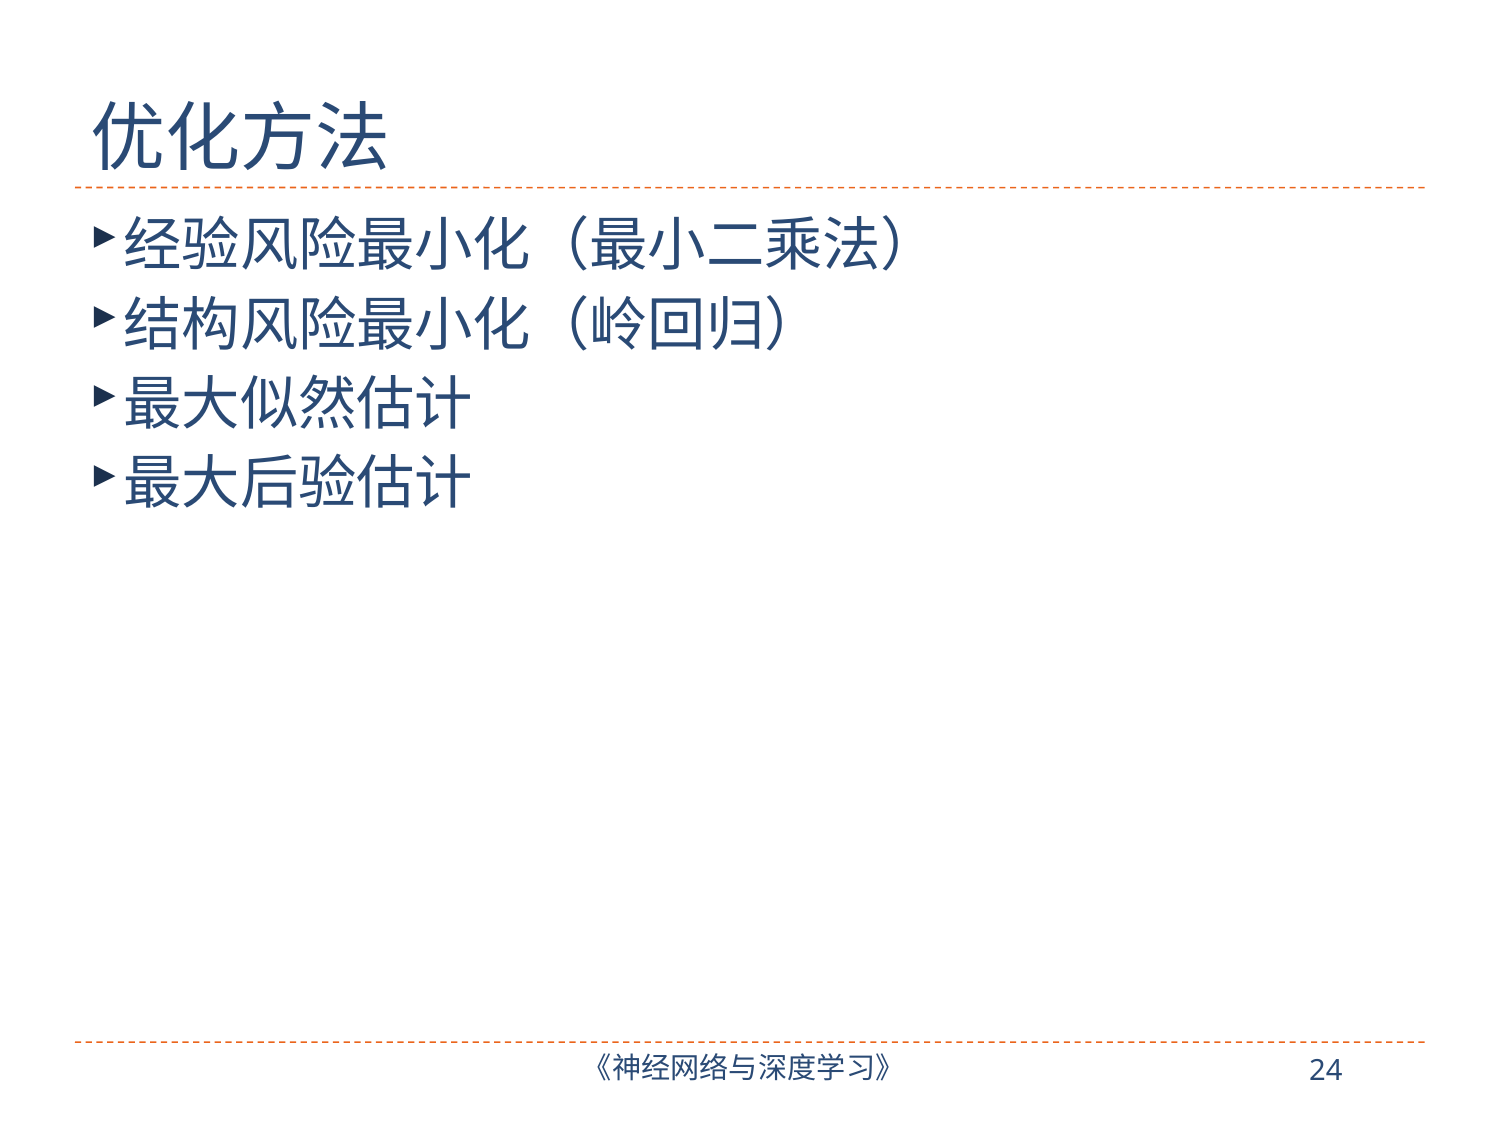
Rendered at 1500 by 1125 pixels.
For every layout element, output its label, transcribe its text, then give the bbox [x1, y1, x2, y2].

list 经验风险最小化（最小二乘法） 结构风险最小化（岭回归） 最大似然估计 最大后验估计 [75, 200, 1425, 1010]
title 优化方法 [75, 24, 1425, 188]
